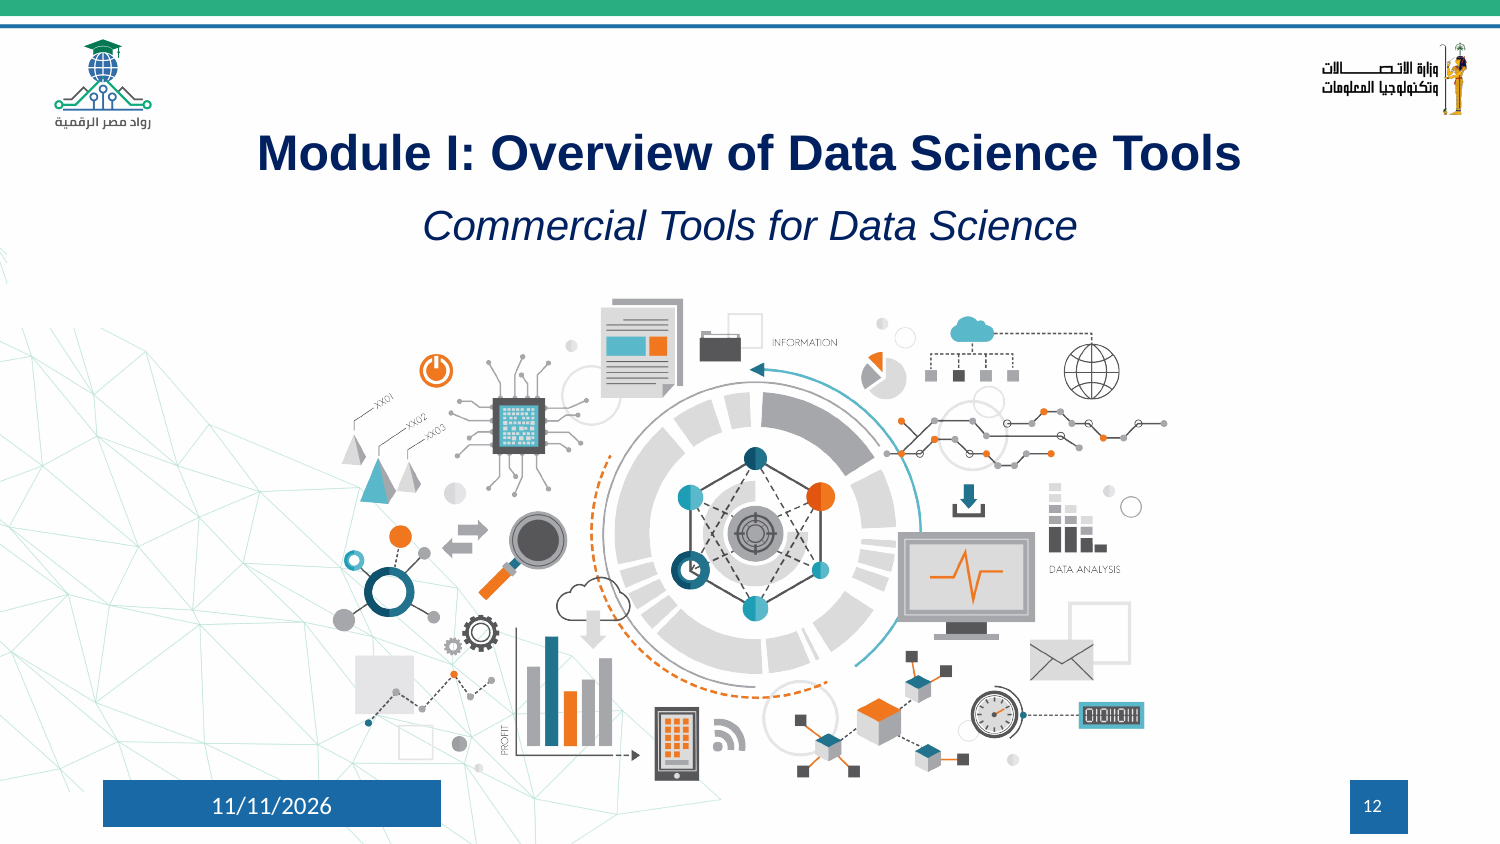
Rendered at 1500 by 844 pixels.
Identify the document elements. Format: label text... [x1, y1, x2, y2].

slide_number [103, 782, 441, 827]
picture [0, 0, 1500, 844]
text_box Module I: Overview of Data Science Tools [103, 112, 1397, 188]
slide_number 12 [1059, 782, 1397, 827]
title Commercial Tools for Data Science [185, 196, 1315, 257]
